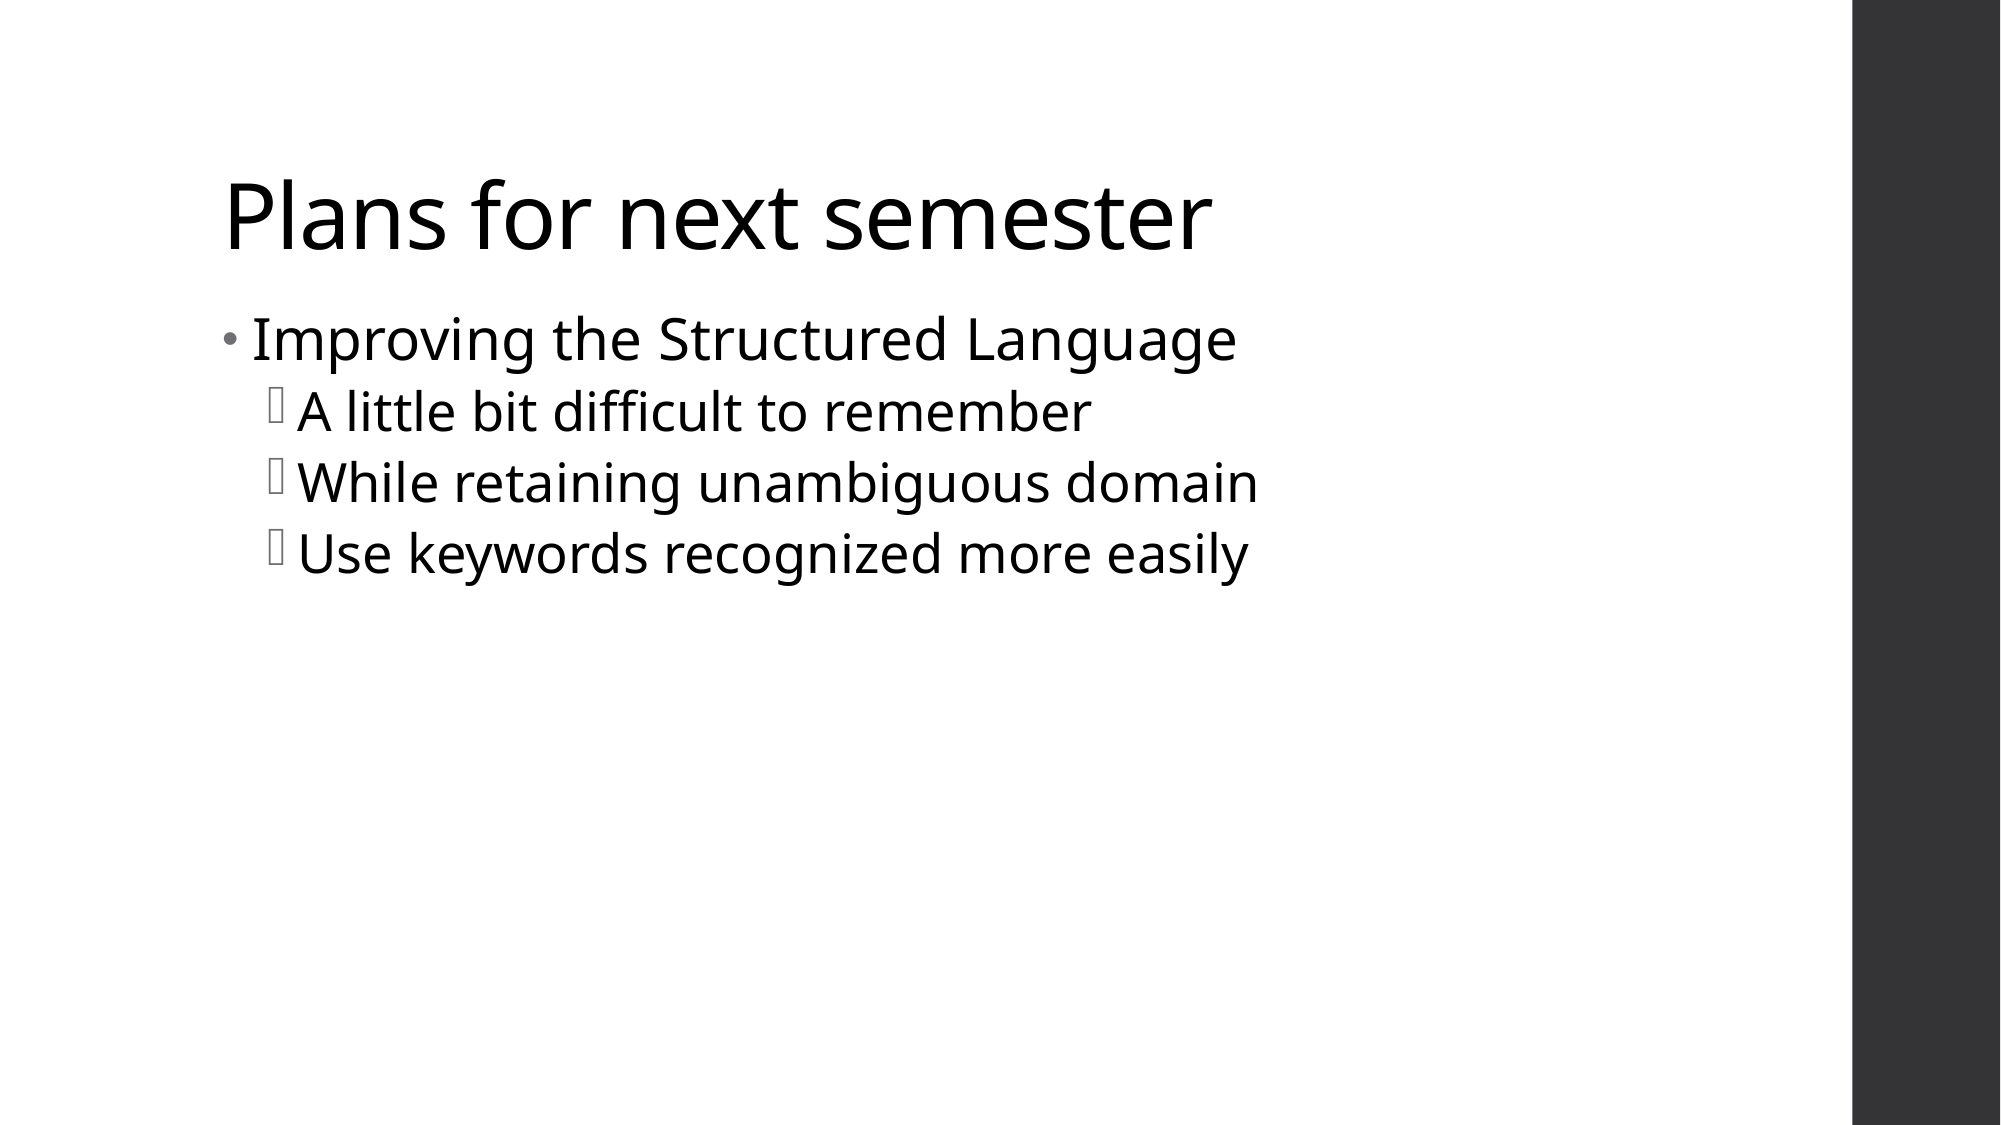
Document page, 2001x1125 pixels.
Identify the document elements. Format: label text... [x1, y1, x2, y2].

list Improving the Structured Language A little bit difficult to remember While retaining unambiguous domain Use keywords recognized more easily [206, 299, 1617, 1014]
title Plans for next semester [206, 60, 1797, 278]
